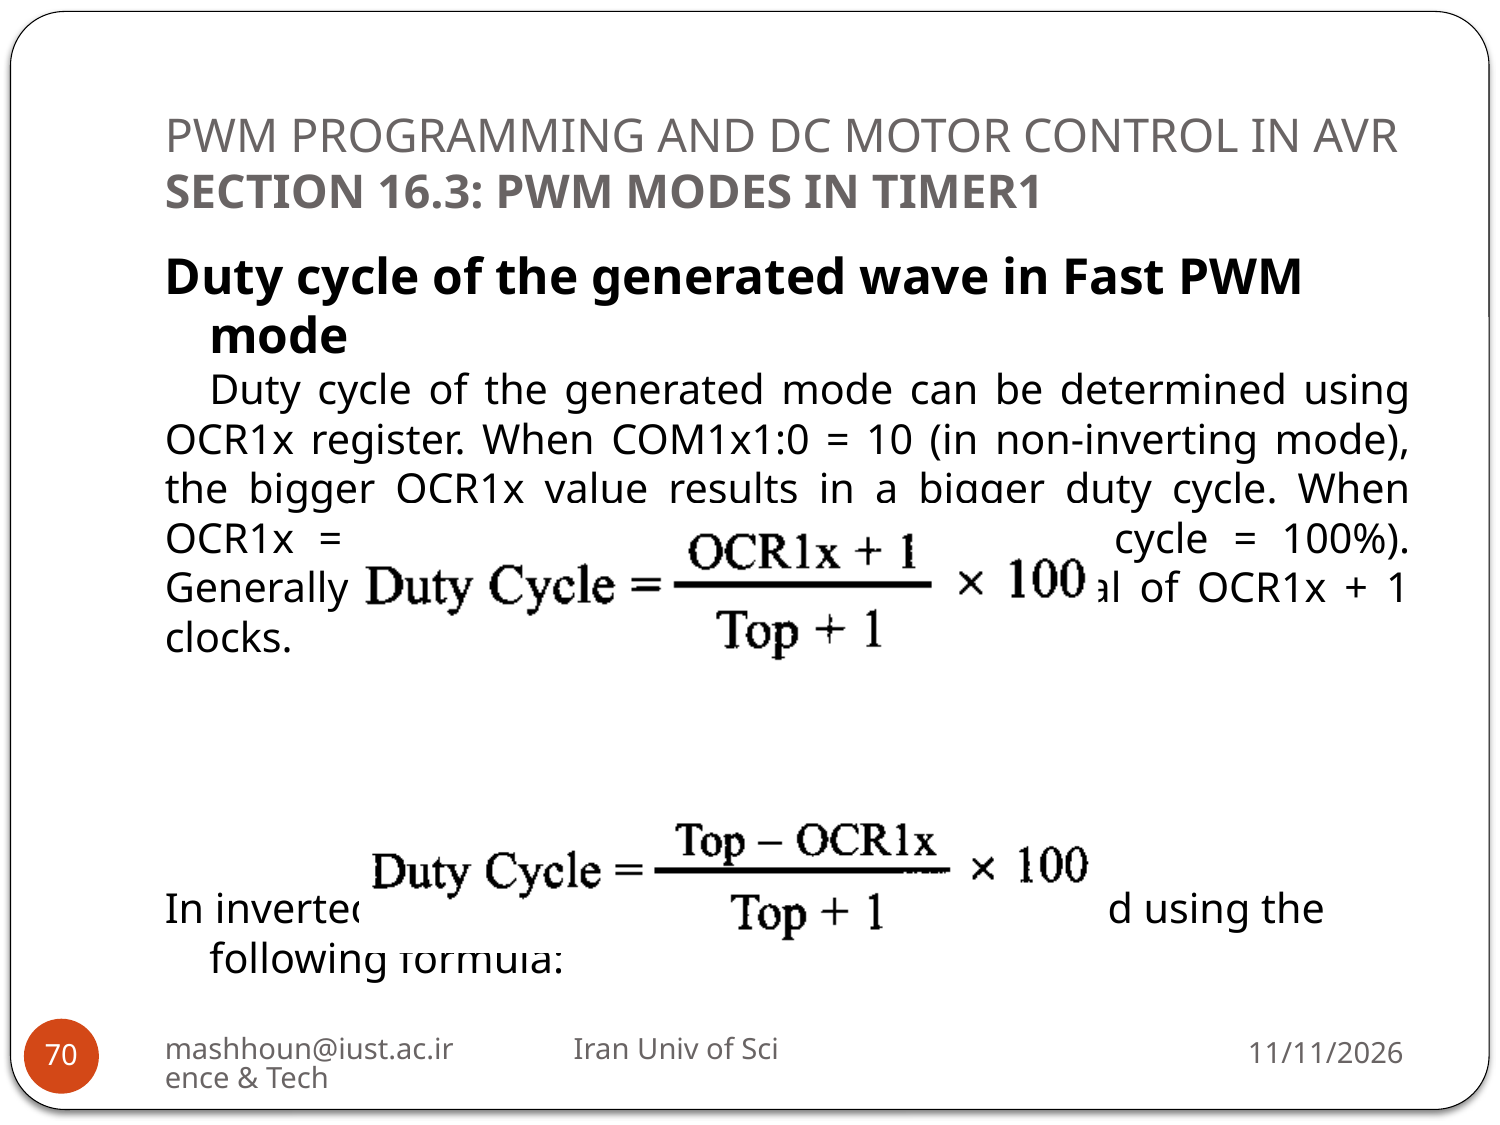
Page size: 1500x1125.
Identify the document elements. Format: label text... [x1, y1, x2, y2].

slide_number 70 [23, 1018, 99, 1094]
footer mashhoun@iust.ac.ir Iran Univ of Science & Tech [150, 1012, 800, 1088]
picture [348, 503, 1099, 687]
picture [358, 804, 1110, 953]
title PWM PROGRAMMING AND DC MOTOR CONTROL IN AVR SECTION 16.3: PWM MODES IN TIMER1 [150, 45, 1425, 233]
list Duty cycle of the generated wave in Fast PWM mode Duty cycle of the generated mode can be determined using OCR1x register. When COM1x1:0 = 10 (in non-inverting mode), the bigger OCR1x value results in a bigger duty cycle. When OCR1x = Top, the OC1 is always high (duty cycle = 100%). Generally speaking the OC1x is high for a total of OCR1x + 1 clocks. In inverted mode, the duty cycle can be calculated using the following formula: [150, 237, 1425, 997]
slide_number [1012, 1015, 1419, 1094]
